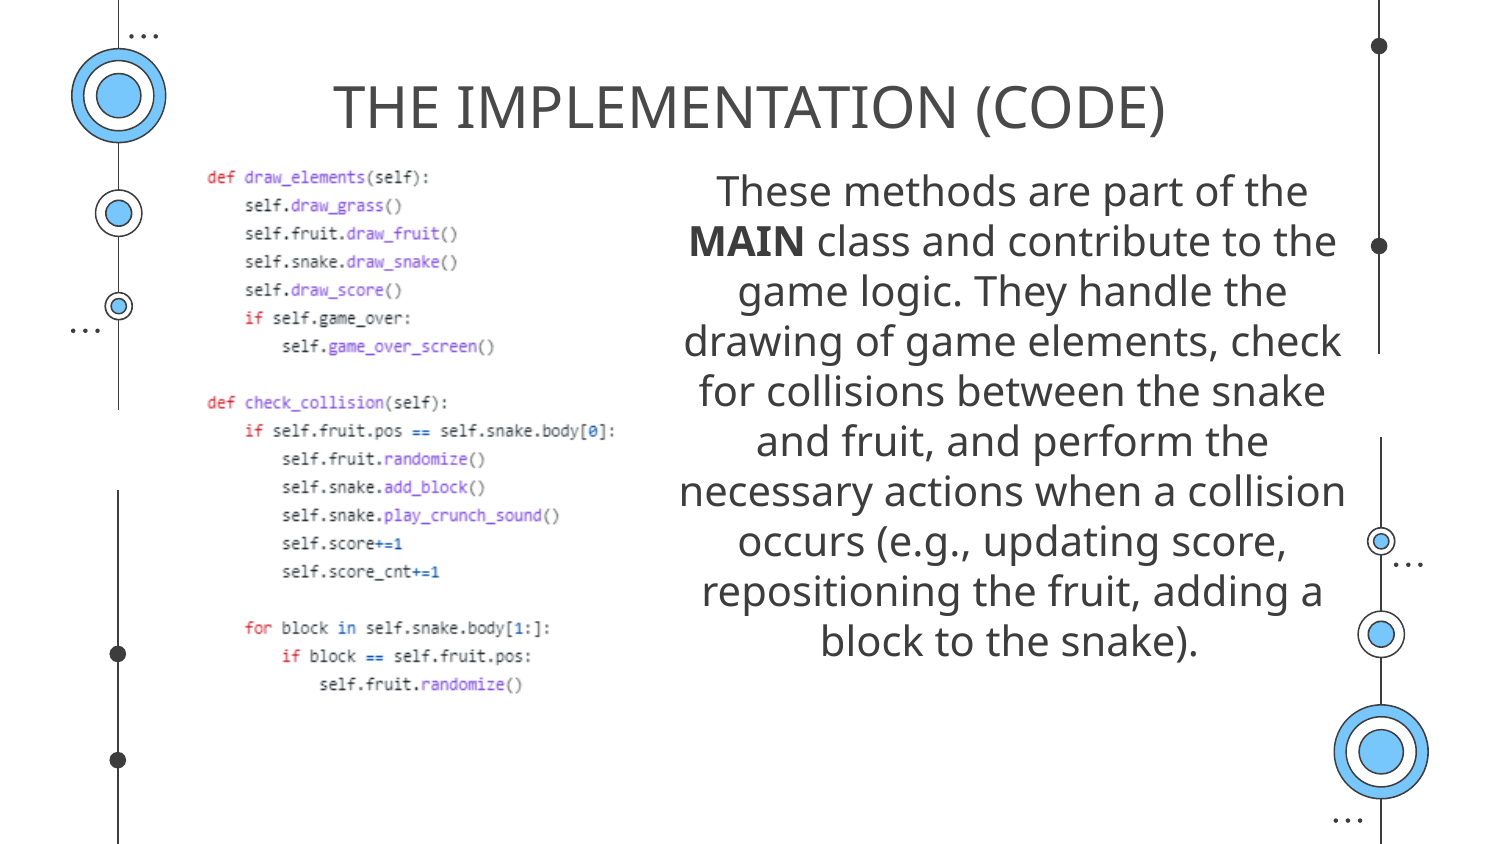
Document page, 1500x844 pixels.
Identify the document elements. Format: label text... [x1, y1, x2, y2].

text_box 10% [1045, 515, 1191, 603]
title THE IMPLEMENTATION (CODE) [299, 55, 1201, 150]
text_box These methods are part of the MAIN class and contribute to the game logic. They handle the drawing of game elements, check for collisions between the snake and fruit, and perform the necessary actions when a collision occurs (e.g., updating score, repositioning the fruit, adding a block to the snake). [661, 149, 1364, 244]
picture [180, 149, 621, 703]
